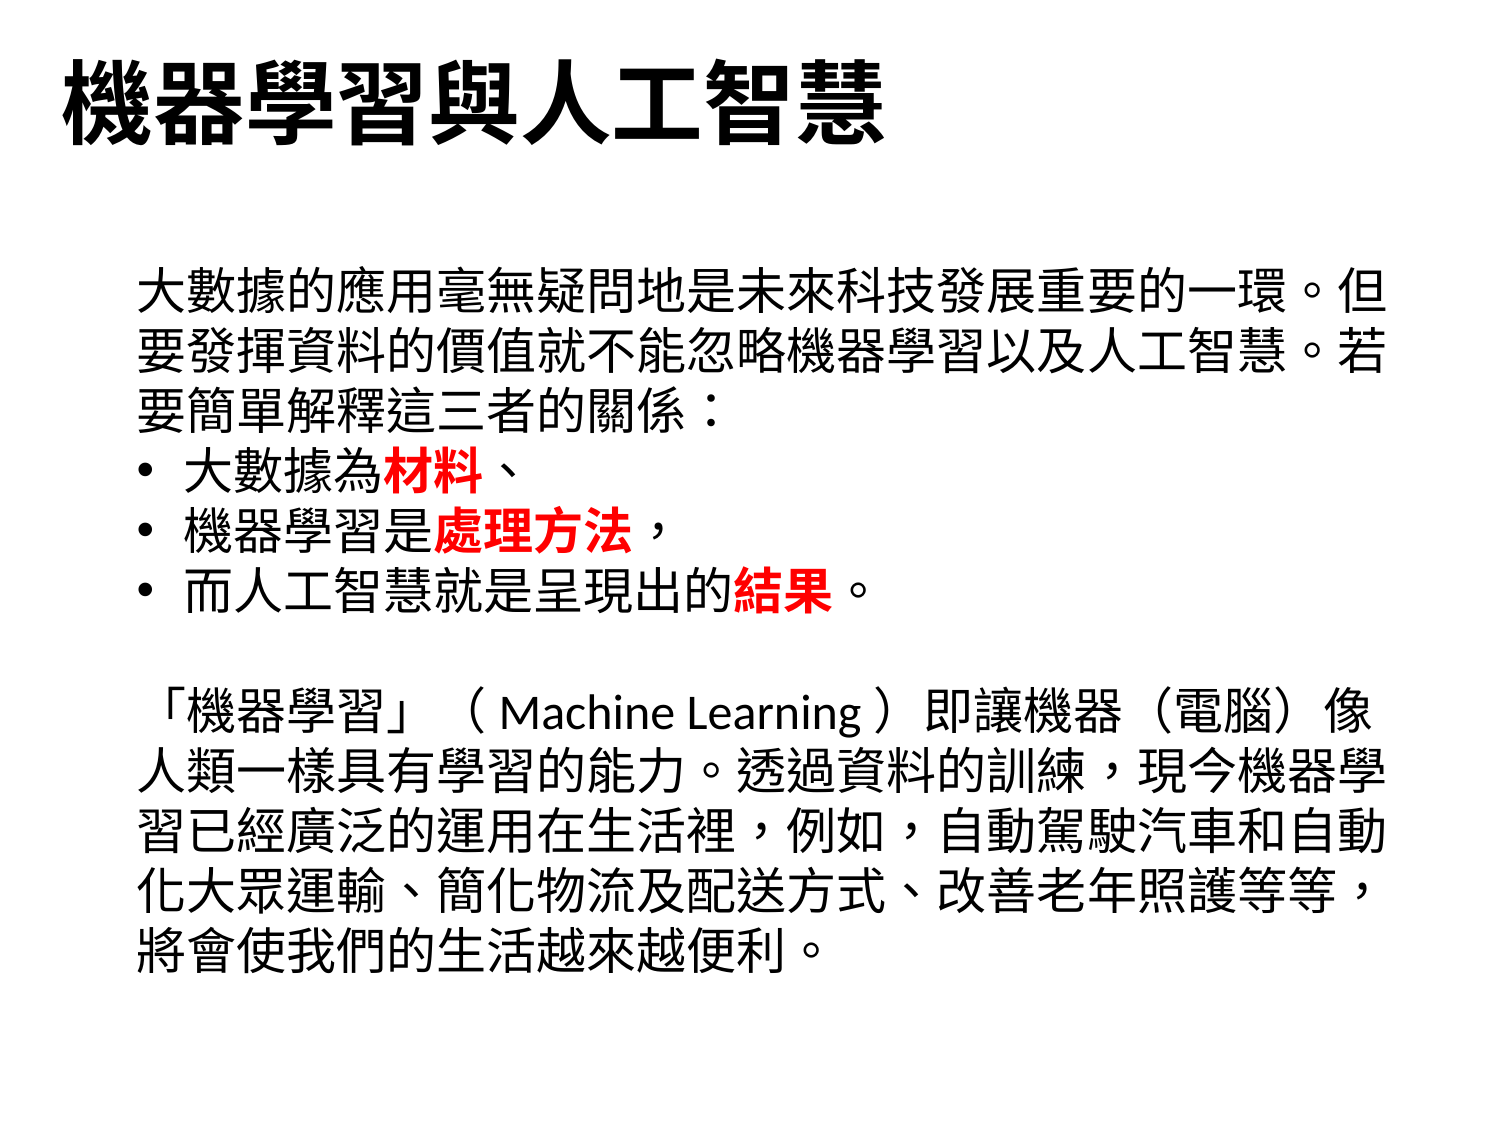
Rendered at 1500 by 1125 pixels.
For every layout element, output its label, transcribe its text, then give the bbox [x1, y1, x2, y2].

text_box 大數據的應用毫無疑問地是未來科技發展重要的一環。但要發揮資料的價值就不能忽略機器學習以及人工智慧。若要簡單解釋這三者的關係： 大數據為材料、 機器學習是處理方法， 而人工智慧就是呈現出的結果。 「機器學習」（Machine Learning）即讓機器（電腦）像人類一樣具有學習的能力。透過資料的訓練，現今機器學習已經廣泛的運用在生活裡，例如，自動駕駛汽車和自動化大眾運輸、簡化物流及配送方式、改善老年照護等等，將會使我們的生活越來越便利。 [121, 251, 1422, 987]
text_box 機器學習與人工智慧 [47, 38, 903, 164]
